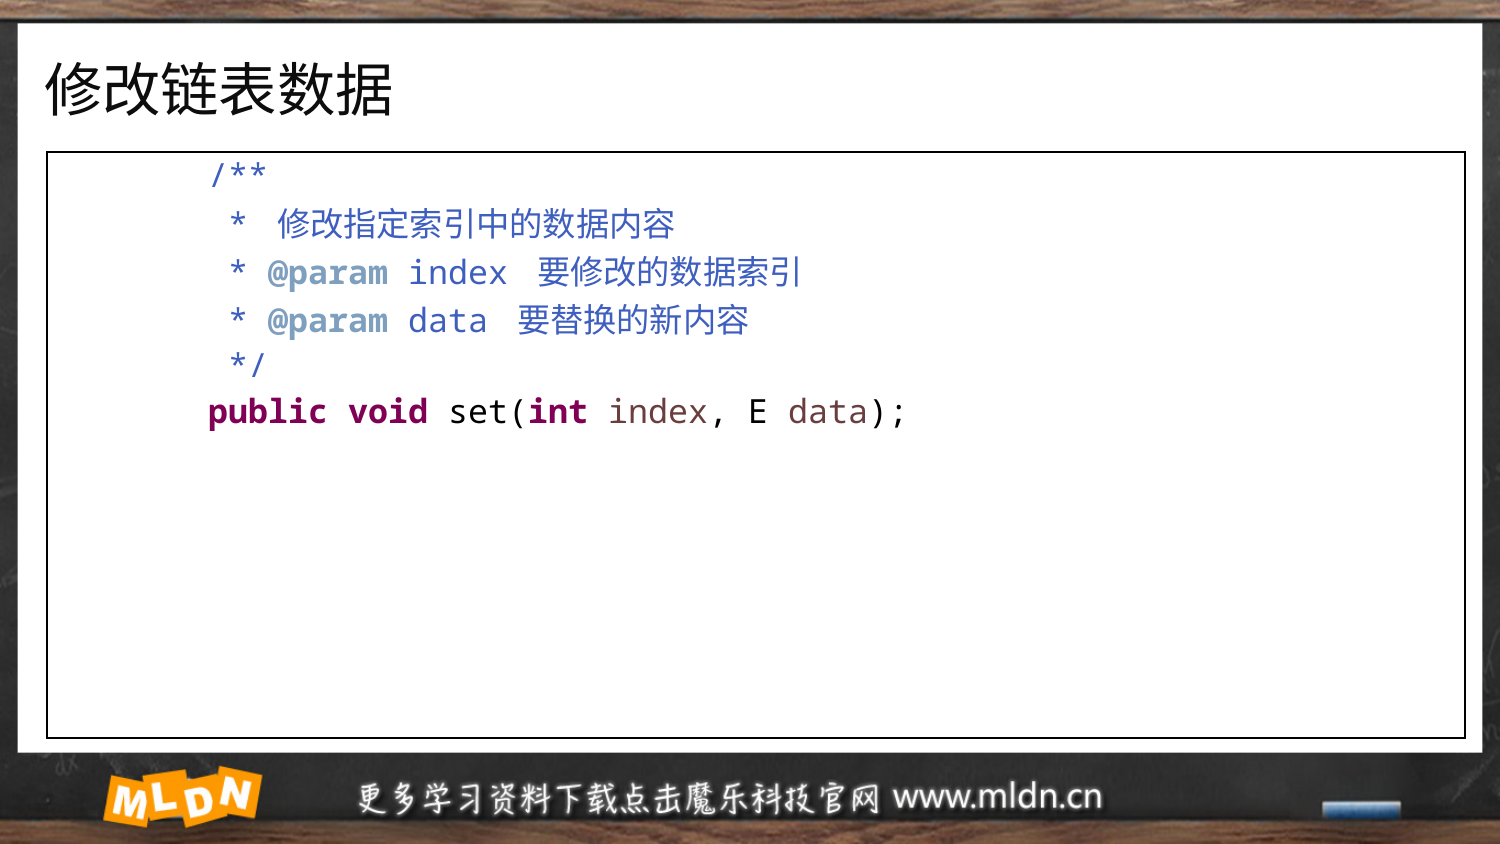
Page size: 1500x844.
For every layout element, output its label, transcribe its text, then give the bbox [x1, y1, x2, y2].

picture [0, 0, 1500, 844]
table_header /** * 修改指定索引中的数据内容 * @param index 要修改的数据索引 * @param data 要替换的新内容 */ public void set(int index, E data); [48, 153, 1464, 737]
title 修改链表数据 [29, 34, 1471, 141]
